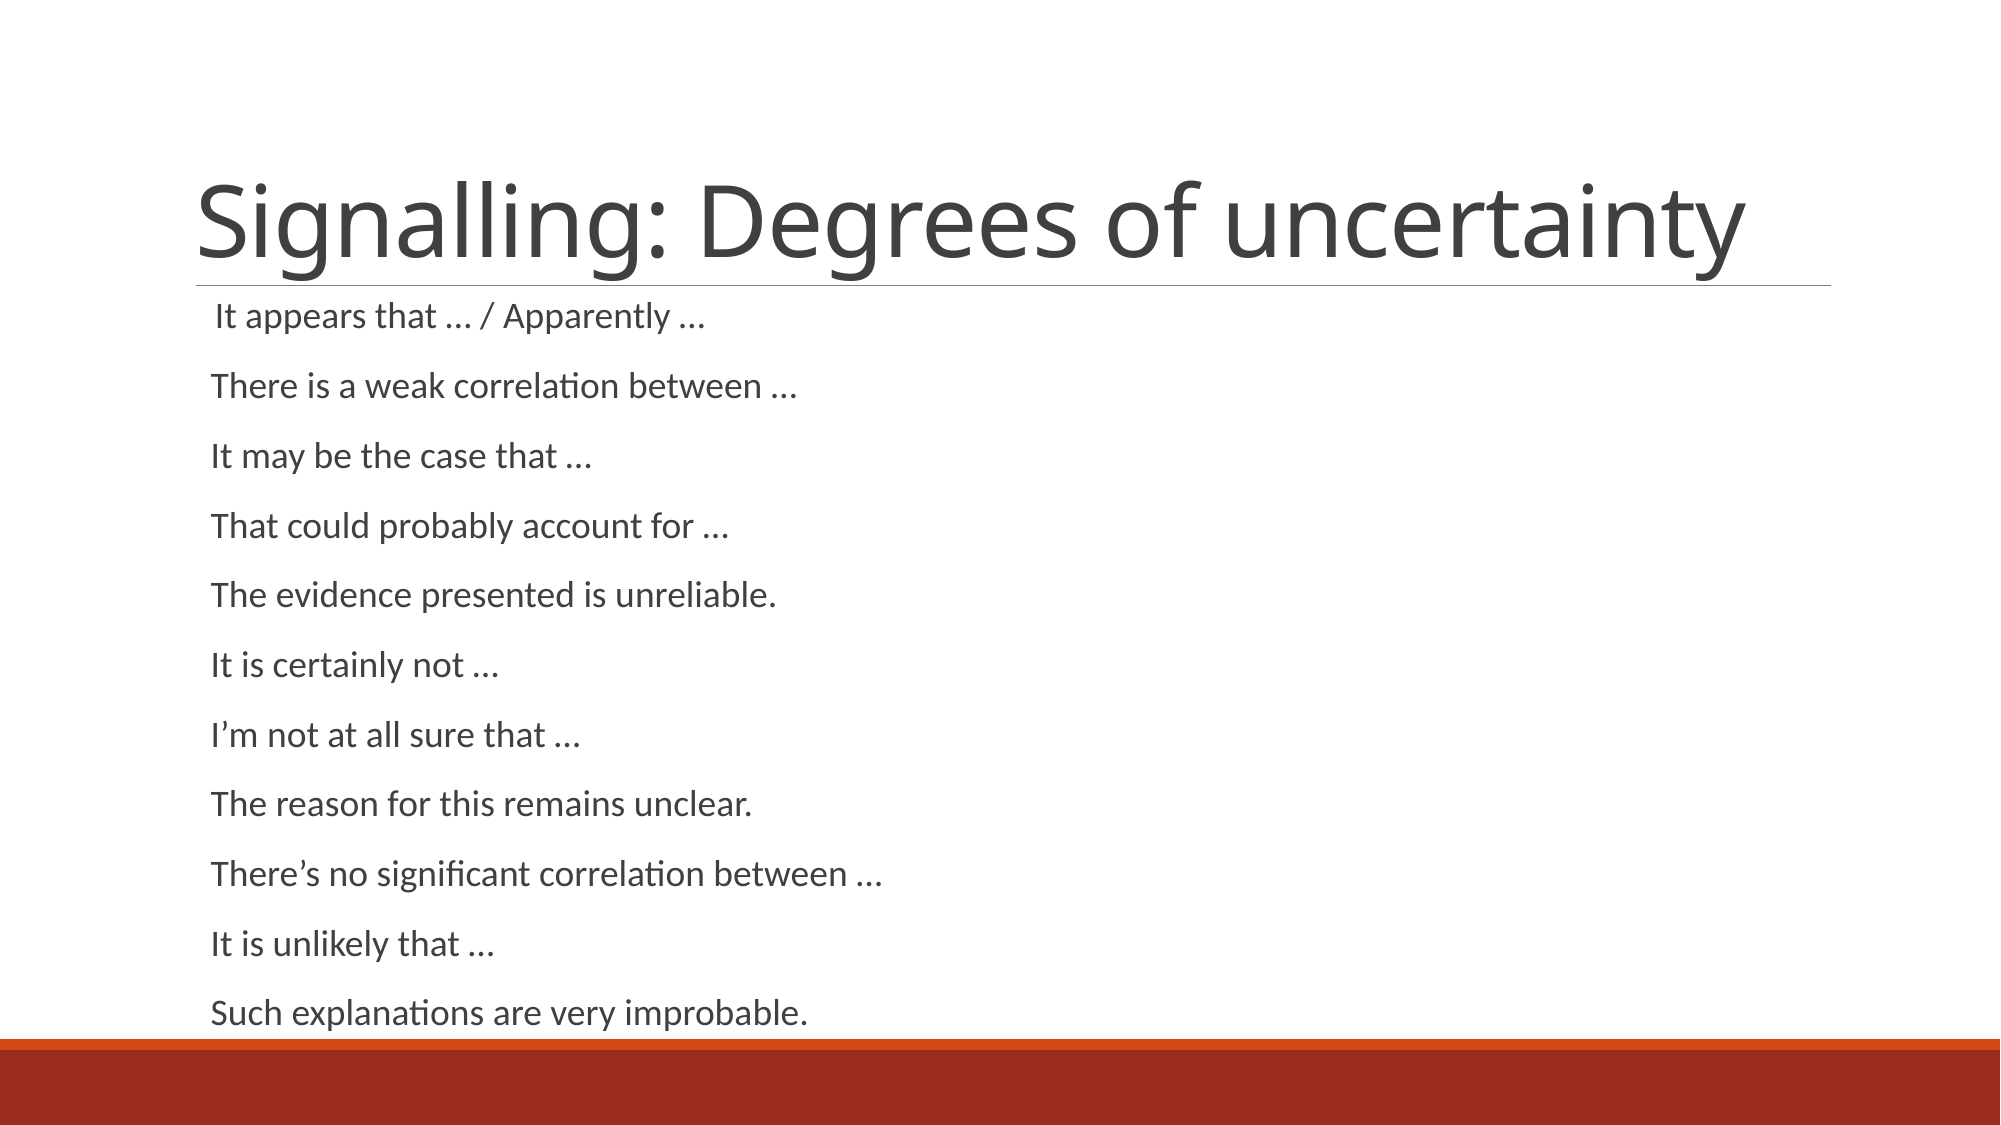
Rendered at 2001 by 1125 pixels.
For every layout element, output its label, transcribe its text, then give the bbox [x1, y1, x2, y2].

list It appears that … / Apparently … There is a weak correlation between … It may be the case that … That could probably account for … The evidence presented is unreliable. It is certainly not … I’m not at all sure that … The reason for this remains unclear. There’s no significant correlation between … It is unlikely that … Such explanations are very improbable. [195, 285, 1830, 955]
title Signalling: Degrees of uncertainty [180, 47, 1830, 285]
